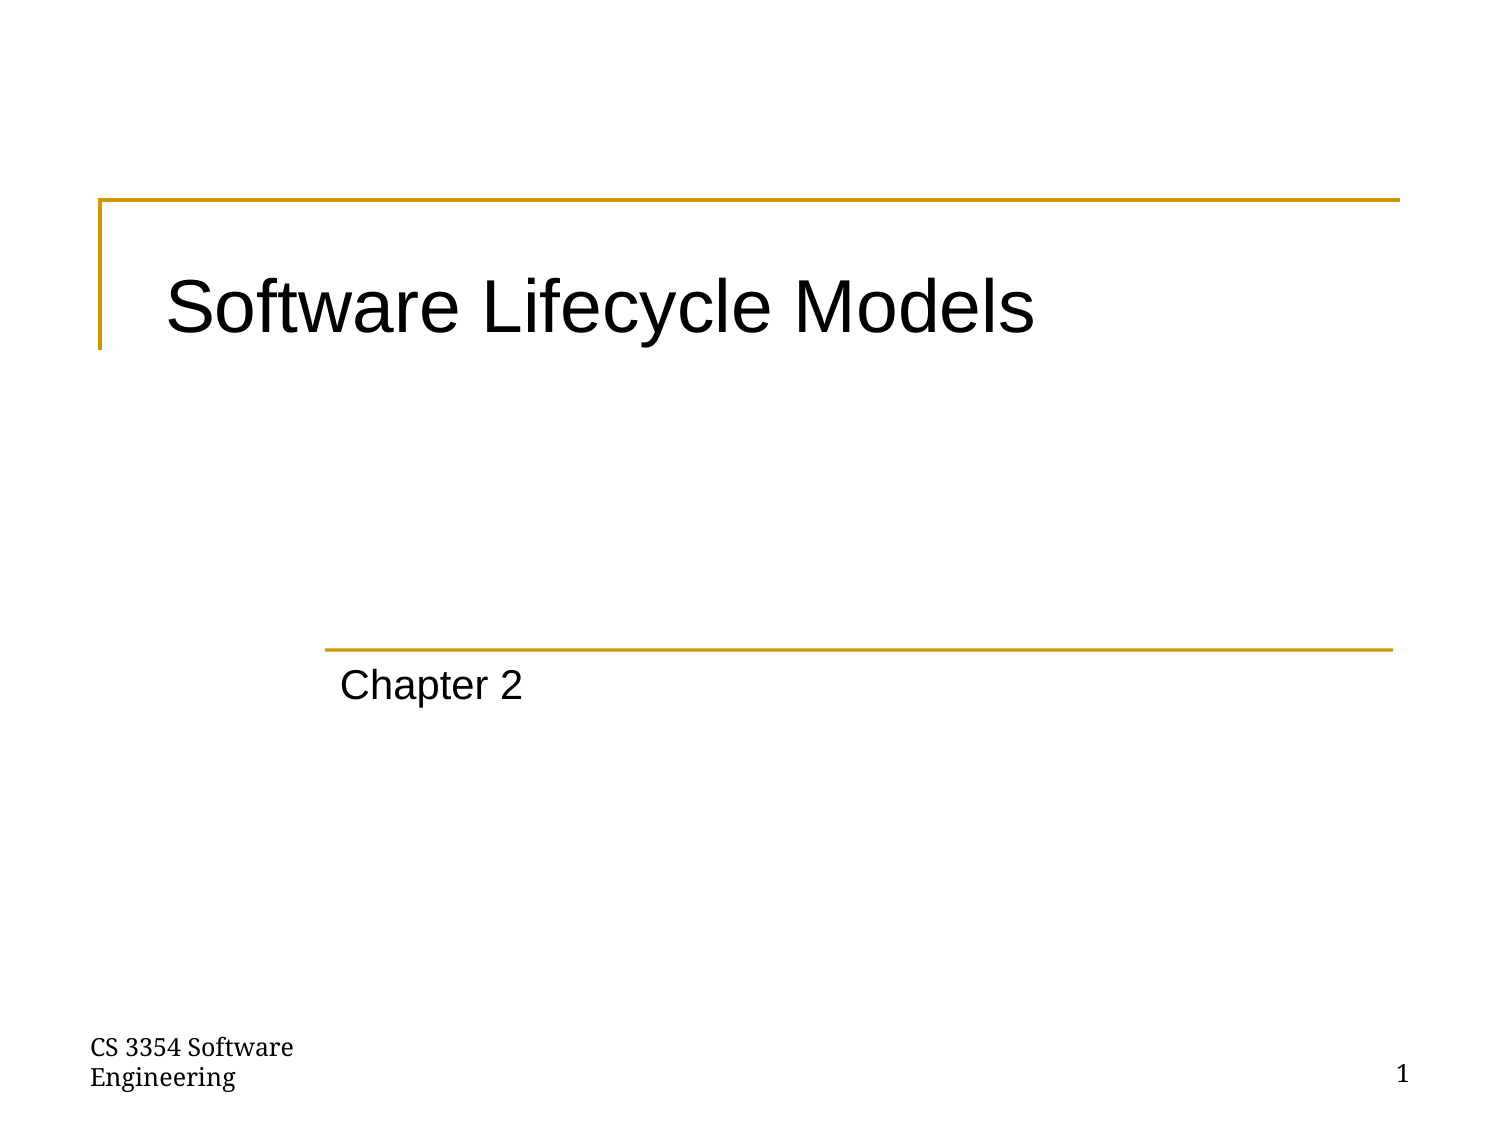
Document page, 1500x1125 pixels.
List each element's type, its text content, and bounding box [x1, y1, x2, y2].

slide_number CS 3354 Software Engineering [75, 1024, 425, 1100]
subtitle Chapter 2 [324, 650, 1400, 938]
slide_number 1 [1074, 1024, 1425, 1100]
title Software Lifecycle Models [150, 249, 1401, 538]
